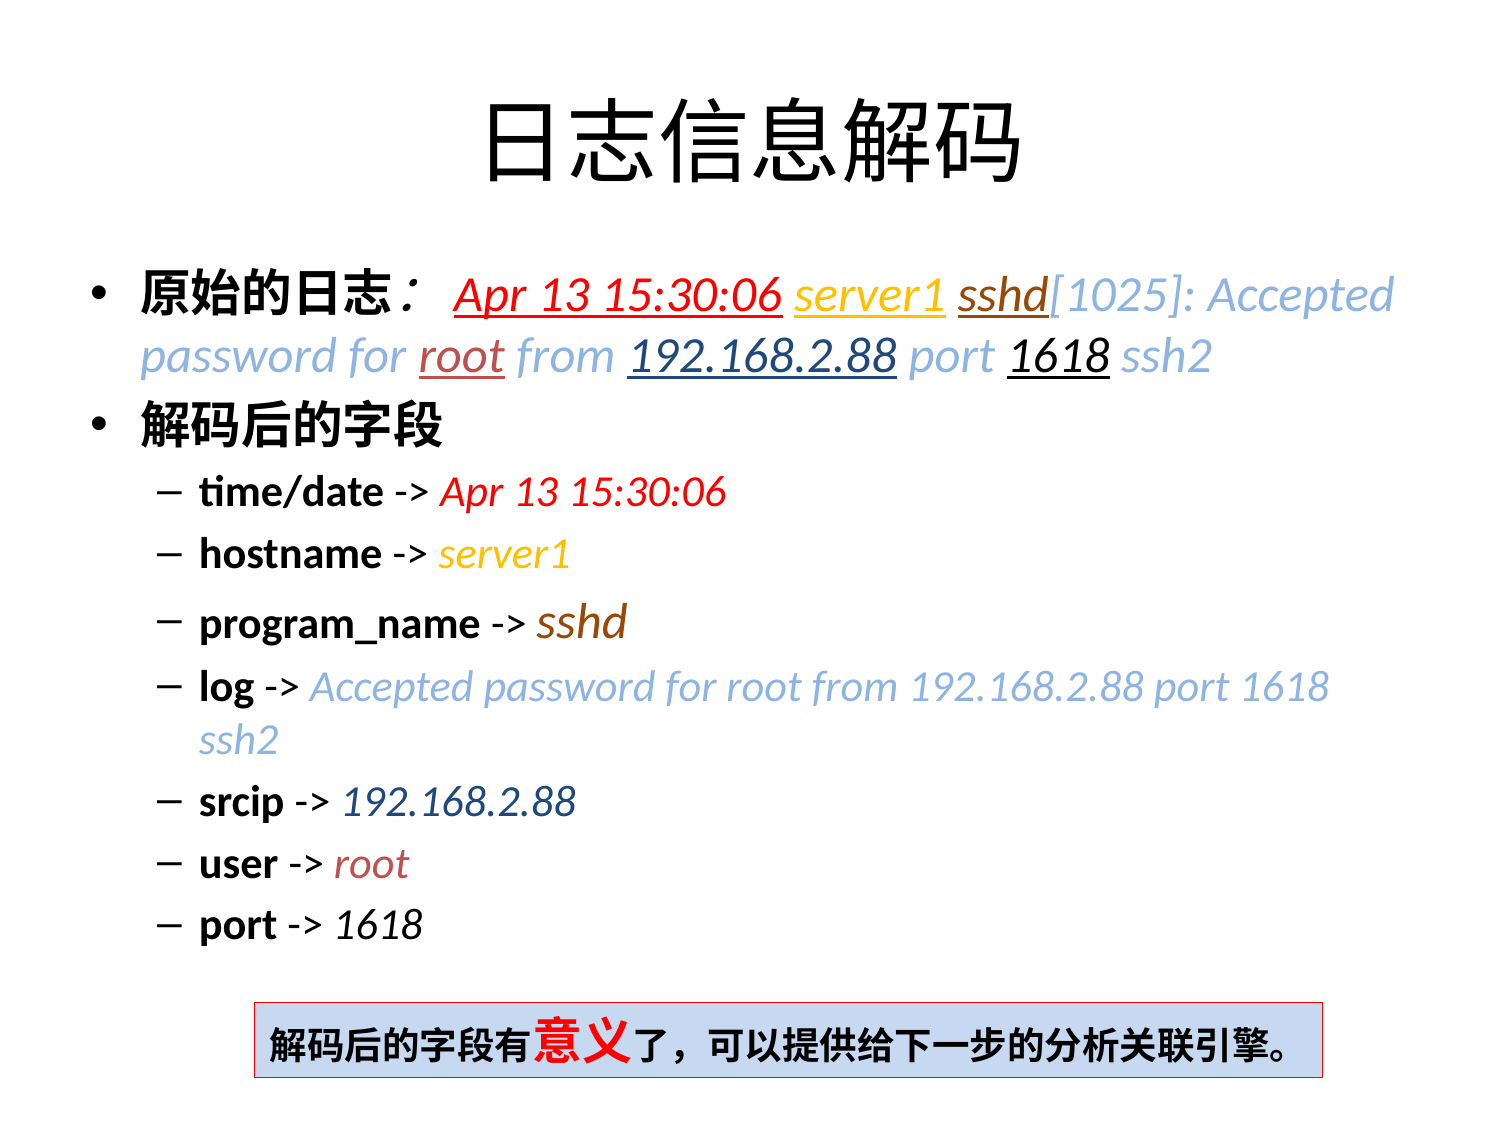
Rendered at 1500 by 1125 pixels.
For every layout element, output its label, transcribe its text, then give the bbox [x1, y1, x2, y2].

list 原始的日志：Apr 13 15:30:06 server1 sshd[1025]: Accepted password for root from 192.168.2.88 port 1618 ssh2 解码后的字段 time/date -> Apr 13 15:30:06 hostname -> server1 program_name -> sshd log -> Accepted password for root from 192.168.2.88 port 1618 ssh2 srcip -> 192.168.2.88 user -> root port -> 1618 [75, 253, 1425, 997]
text_box 解码后的字段有意义了，可以提供给下一步的分析关联引擎。 [254, 1002, 1323, 1078]
title 日志信息解码 [75, 45, 1425, 233]
